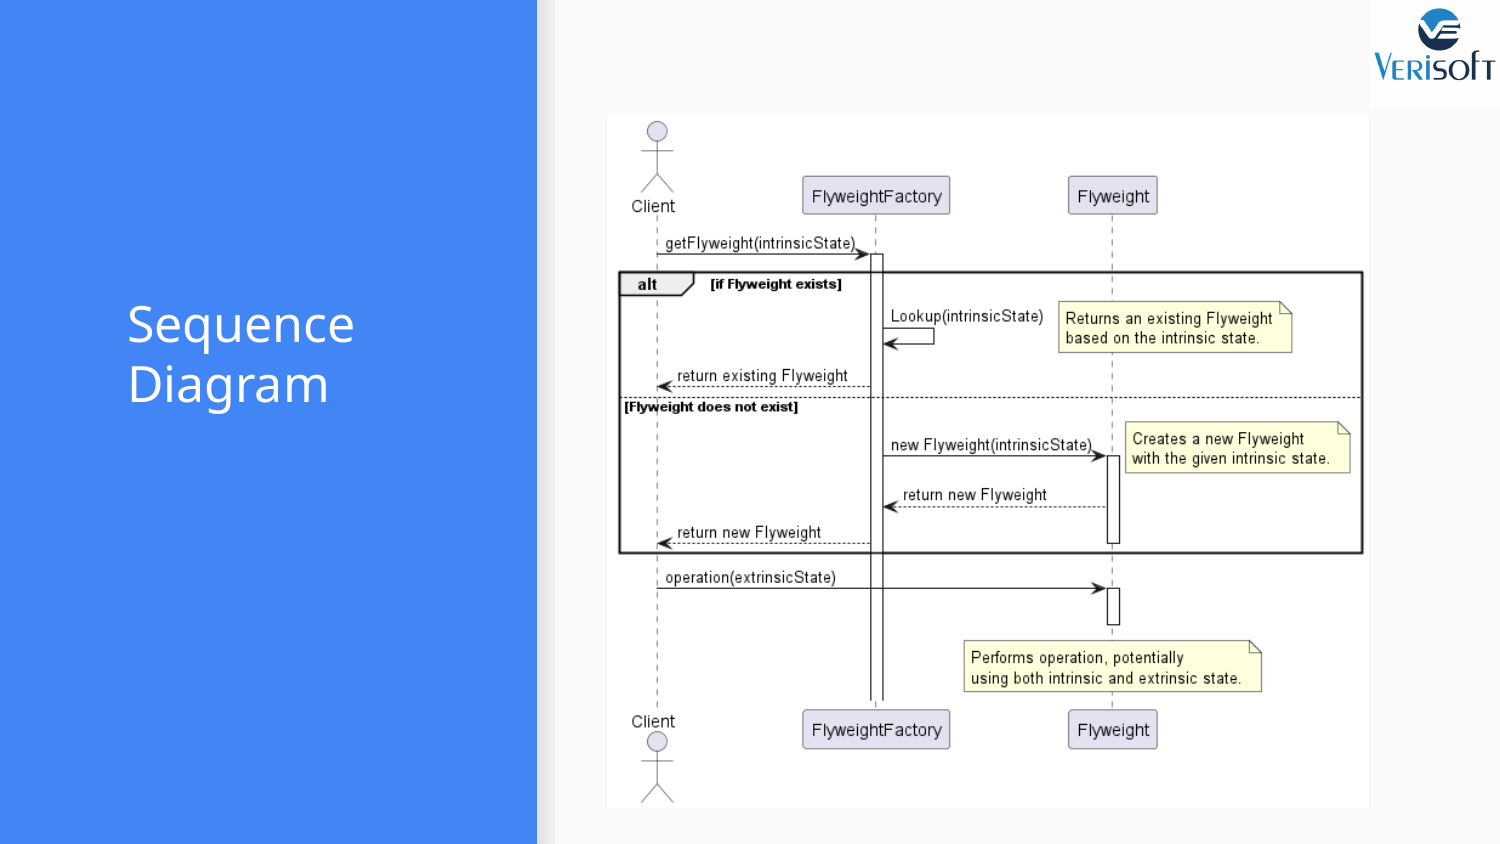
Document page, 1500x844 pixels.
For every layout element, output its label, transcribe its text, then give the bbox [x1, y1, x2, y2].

picture [606, 115, 1370, 809]
picture [1368, 0, 1500, 108]
title Sequence Diagram [112, 271, 420, 428]
